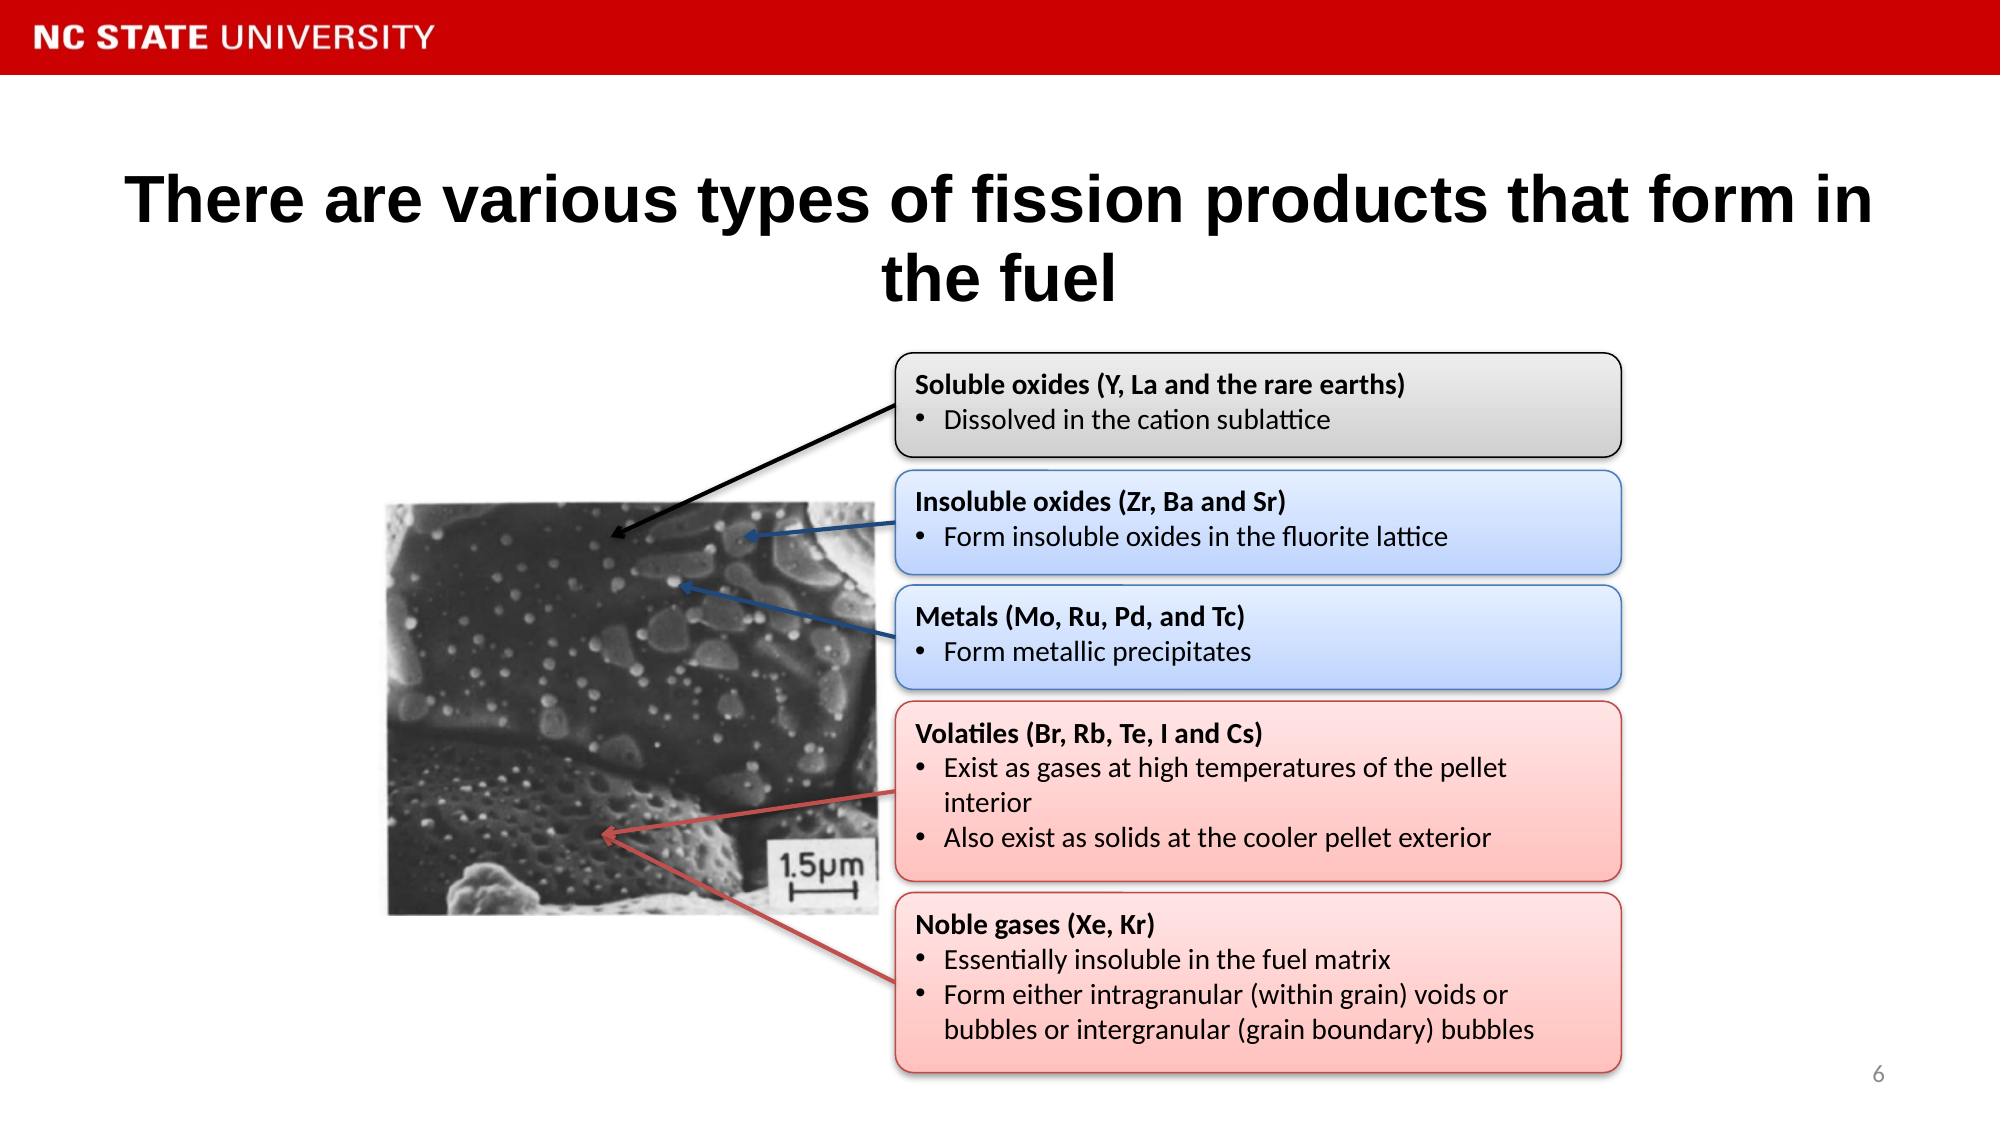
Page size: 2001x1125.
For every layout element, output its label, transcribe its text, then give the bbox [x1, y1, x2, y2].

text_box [378, 352, 1622, 1073]
title There are various types of fission products that form in the fuel [99, 147, 1900, 323]
slide_number 6 [1433, 1042, 1900, 1103]
picture [0, 0, 2000, 75]
